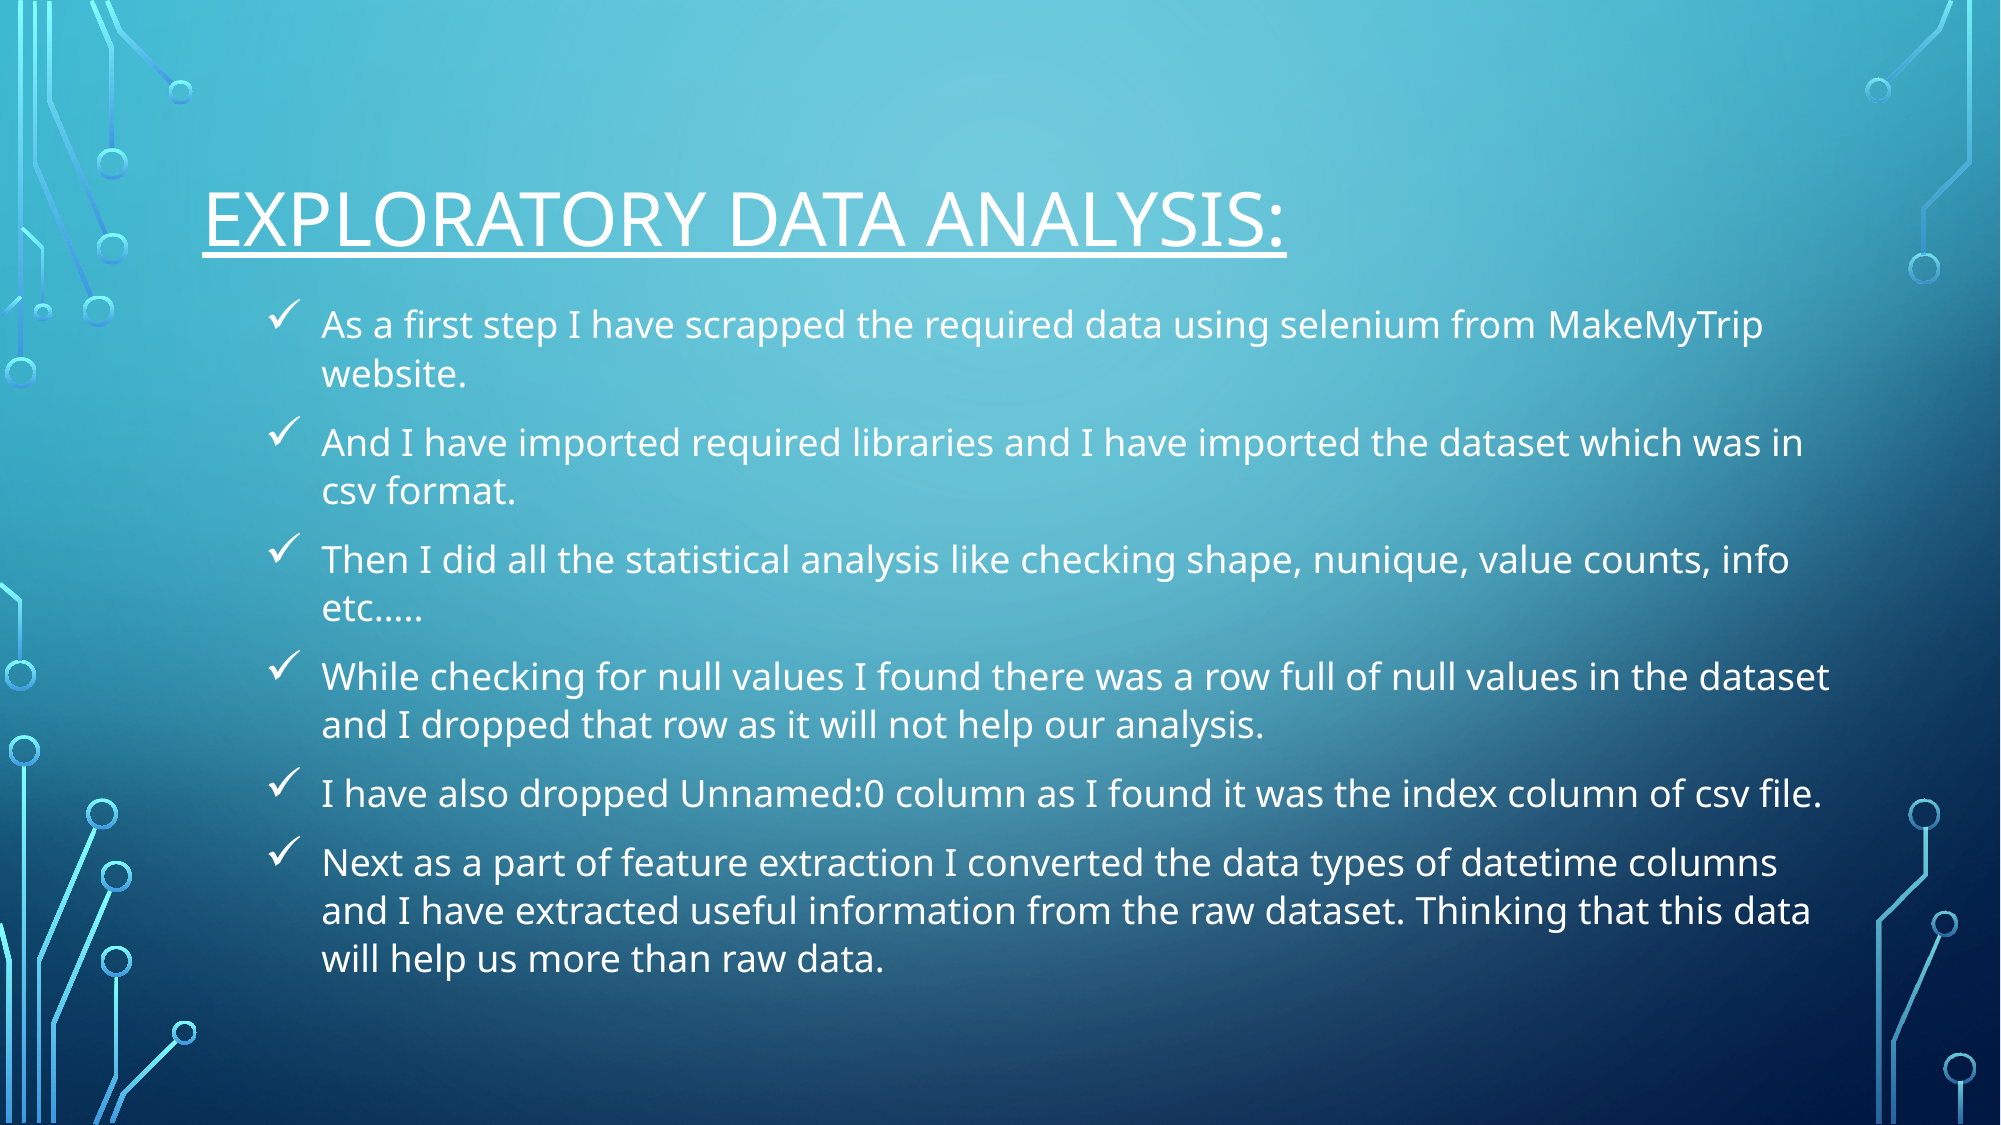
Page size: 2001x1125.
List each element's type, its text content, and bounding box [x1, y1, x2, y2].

title Exploratory Data Analysis: [187, 101, 1813, 344]
list As a first step I have scrapped the required data using selenium from MakeMyTrip website. And I have imported required libraries and I have imported the dataset which was in csv format. Then I did all the statistical analysis like checking shape, nunique, value counts, info etc….. While checking for null values I found there was a row full of null values in the dataset and I dropped that row as it will not help our analysis. I have also dropped Unnamed:0 column as I found it was the index column of csv file. Next as a part of feature extraction I converted the data types of datetime columns and I have extracted useful information from the raw dataset. Thinking that this data will help us more than raw data. [249, 290, 1863, 1125]
